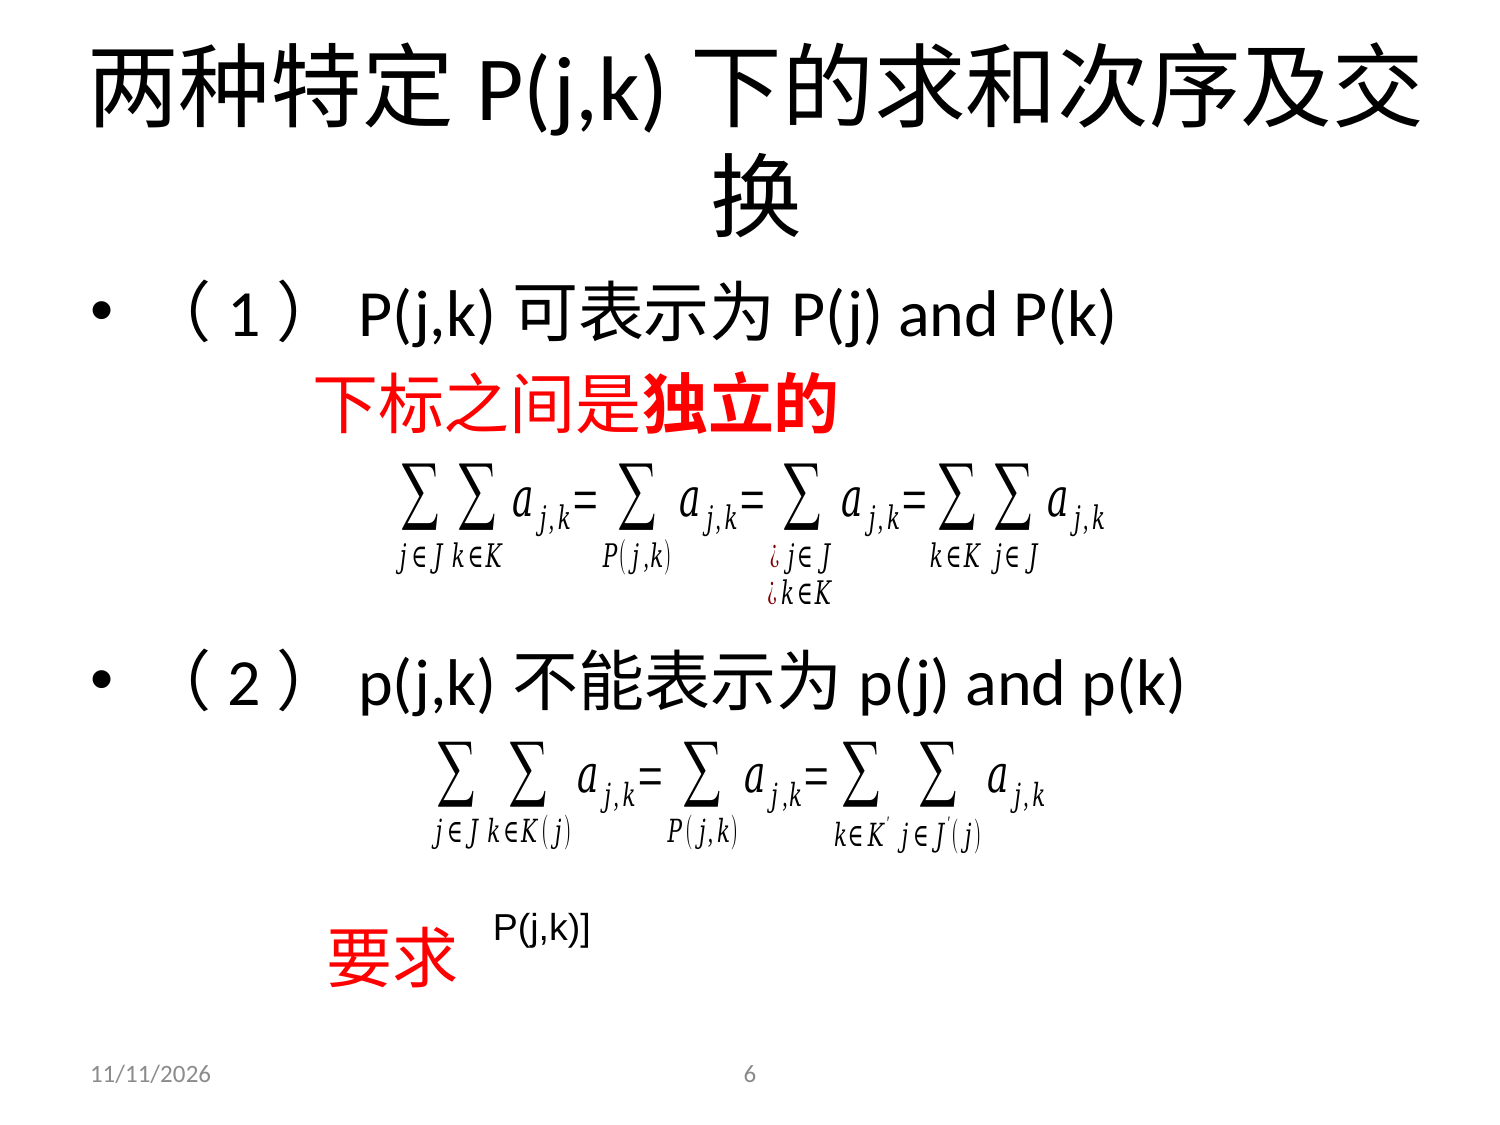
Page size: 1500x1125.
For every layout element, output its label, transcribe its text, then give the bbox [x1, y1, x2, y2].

list （1）P(j,k)可表示为P(j) and P(k) 下标之间是独立的 （2）p(j,k)不能表示为p(j) and p(k) 要求 [75, 526, 541, 531]
slide_number 6 [512, 1042, 988, 1103]
list （1）P(j,k)可表示为P(j) and P(k) 下标之间是独立的 （2）p(j,k)不能表示为p(j) and p(k) 要求 [75, 533, 1425, 1005]
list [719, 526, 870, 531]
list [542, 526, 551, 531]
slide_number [75, 1042, 425, 1103]
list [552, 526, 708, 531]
title 两种特定P(j,k)下的求和次序及交换 [29, 45, 1483, 233]
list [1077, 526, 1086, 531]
list （1）P(j,k)可表示为P(j) and P(k) 下标之间是独立的 （2）p(j,k)不能表示为p(j) and p(k) 要求 [75, 262, 1425, 525]
list （1）P(j,k)可表示为P(j) and P(k) 下标之间是独立的 （2）p(j,k)不能表示为p(j) and p(k) 要求 [1087, 526, 1425, 531]
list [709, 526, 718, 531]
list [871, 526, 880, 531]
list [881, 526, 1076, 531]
